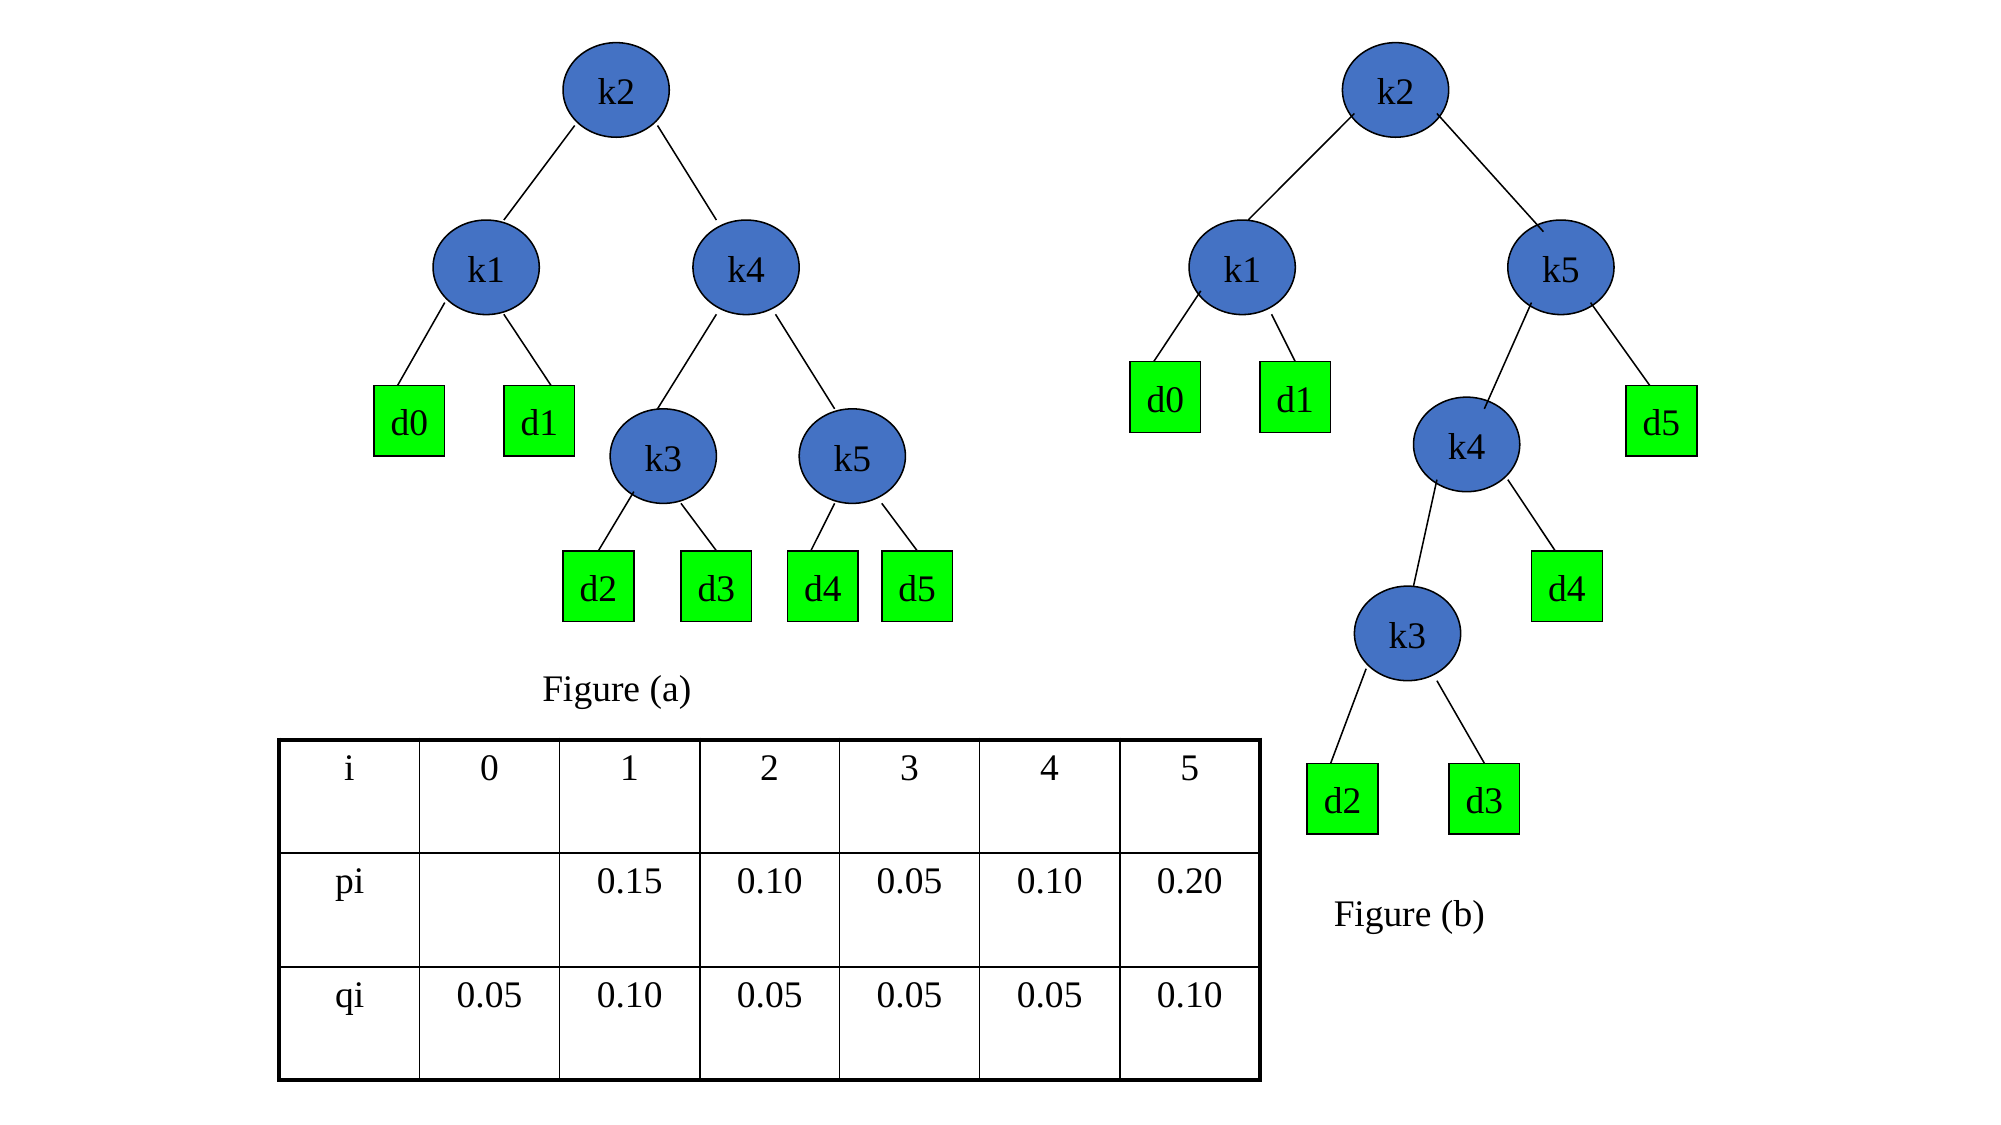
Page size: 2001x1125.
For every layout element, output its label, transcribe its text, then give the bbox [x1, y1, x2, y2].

text_box d5 [881, 550, 953, 622]
table_cell 0.15 [560, 854, 699, 966]
table_cell 0.10 [1121, 968, 1258, 1078]
table_cell 0.05 [701, 968, 839, 1078]
table_header 0 [420, 742, 559, 852]
text_box k3 [610, 408, 717, 504]
table_cell [420, 854, 559, 966]
text_box d2 [563, 550, 634, 622]
text_box d4 [787, 550, 859, 622]
text_box d3 [680, 550, 752, 622]
table_cell 0.05 [840, 968, 979, 1078]
table_cell 0.10 [560, 968, 699, 1078]
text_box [1129, 42, 1697, 835]
table_cell qi [281, 968, 419, 1078]
text_box k1 [433, 220, 540, 315]
table_cell 0.05 [980, 968, 1119, 1078]
table_header 1 [560, 742, 699, 852]
table_header 4 [980, 742, 1119, 852]
text_box k5 [799, 408, 906, 504]
table_header 2 [701, 742, 839, 852]
table_cell 0.05 [840, 854, 979, 966]
table_cell 0.10 [701, 854, 839, 966]
text_box k2 [563, 42, 670, 138]
text_box d1 [503, 385, 575, 457]
table_cell pi [281, 854, 419, 966]
text_box d0 [373, 385, 445, 457]
table_cell 0.10 [980, 854, 1119, 966]
text_box Figure (a) [527, 656, 729, 717]
table_header i [281, 742, 419, 852]
text_box Figure (b) [1318, 881, 1520, 942]
table_cell 0.20 [1121, 854, 1258, 966]
table_header 3 [840, 742, 979, 852]
table_header 5 [1121, 742, 1258, 852]
table_cell 0.05 [420, 968, 559, 1078]
text_box k4 [692, 220, 800, 315]
